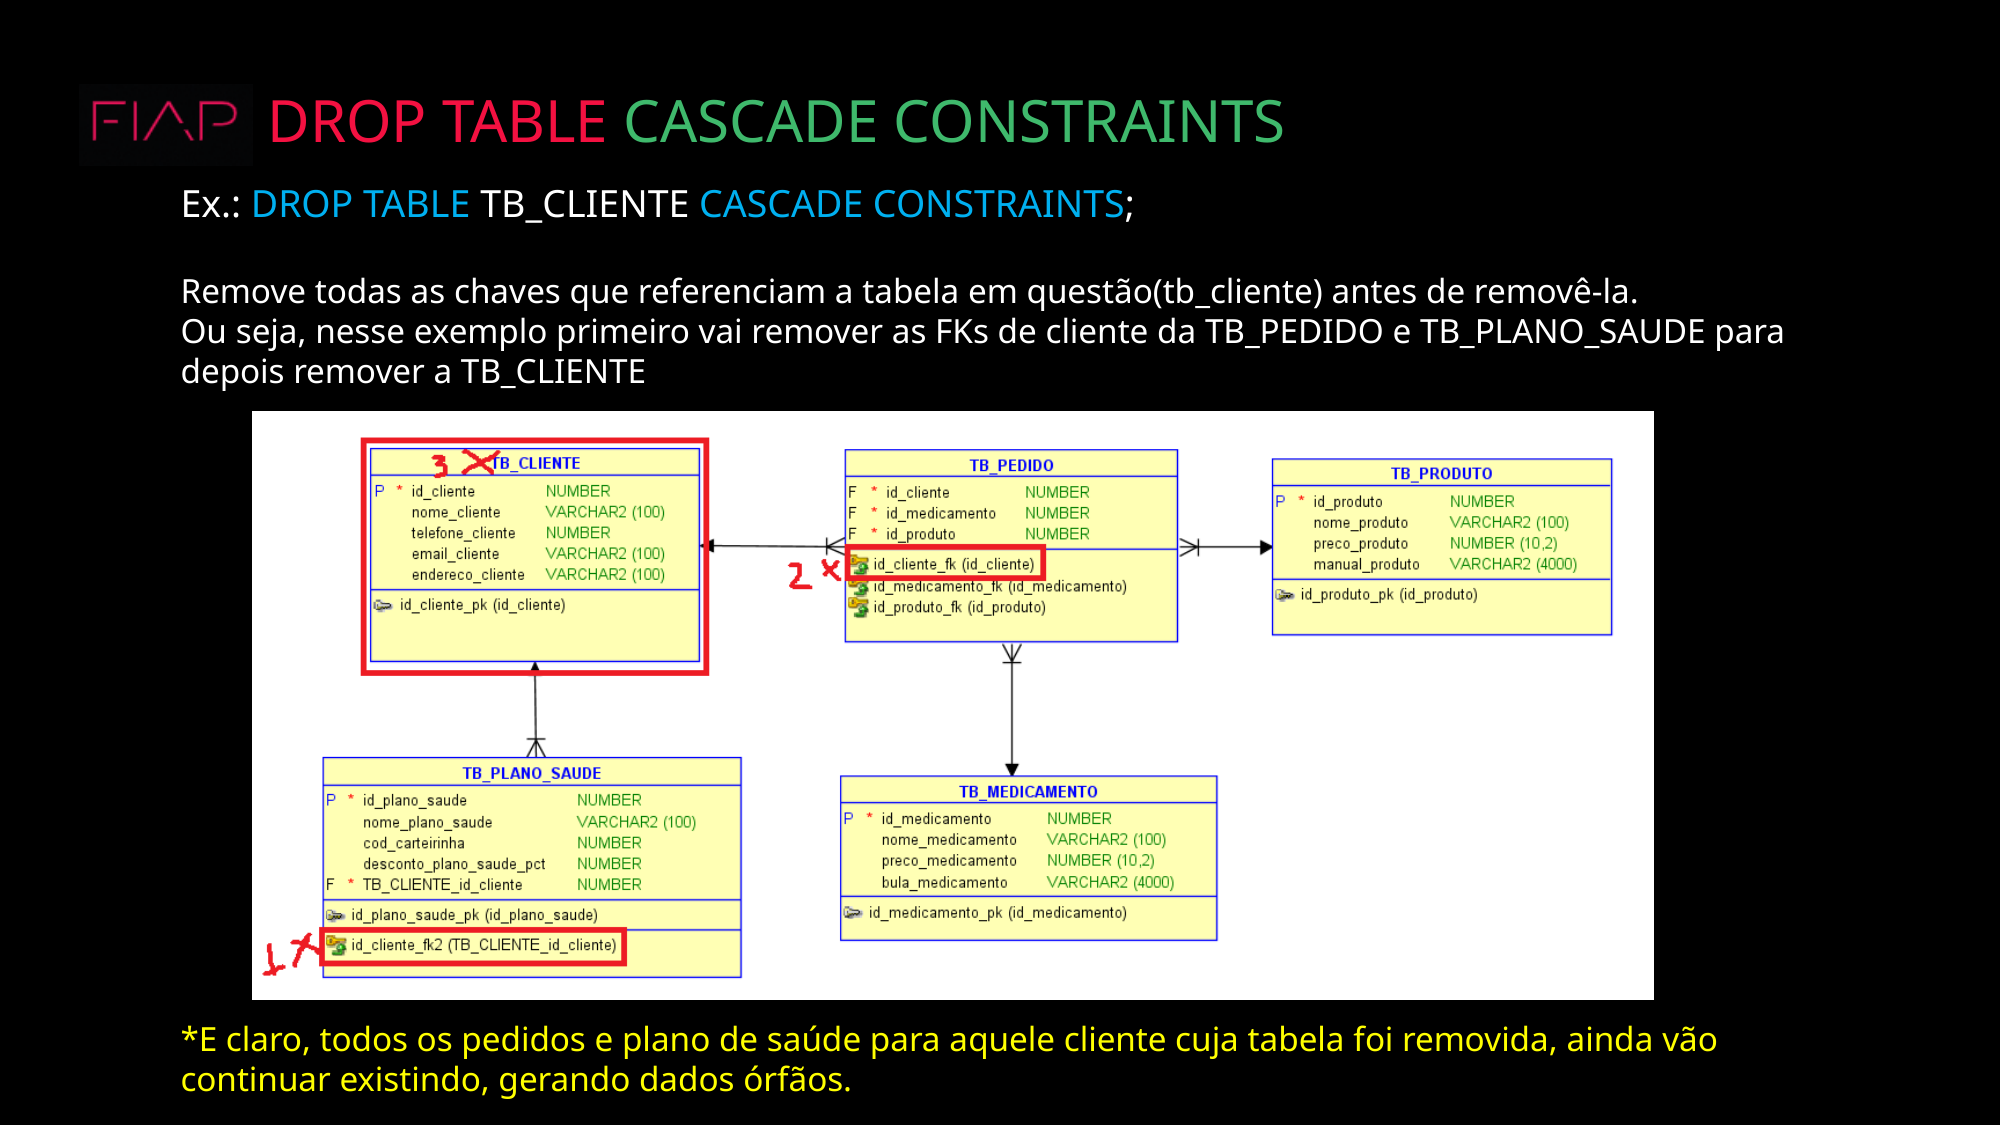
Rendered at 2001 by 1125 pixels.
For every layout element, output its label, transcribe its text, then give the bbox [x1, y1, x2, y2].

text_box *E claro, todos os pedidos e plano de saúde para aquele cliente cuja tabela foi removida, ainda vão continuar existindo, gerando dados órfãos. [165, 1010, 1865, 1106]
picture [252, 411, 1654, 1000]
text_box Ex.: DROP TABLE TB_CLIENTE CASCADE CONSTRAINTS; Remove todas as chaves que referenciam a tabela em questão(tb_cliente) antes de removê-la. Ou seja, nesse exemplo primeiro vai remover as FKs de cliente da TB_PEDIDO e TB_PLANO_SAUDE para depois remover a TB_CLIENTE [165, 173, 1865, 398]
picture [79, 84, 253, 166]
text_box DROP TABLE CASCADE CONSTRAINTS [252, 84, 1438, 173]
